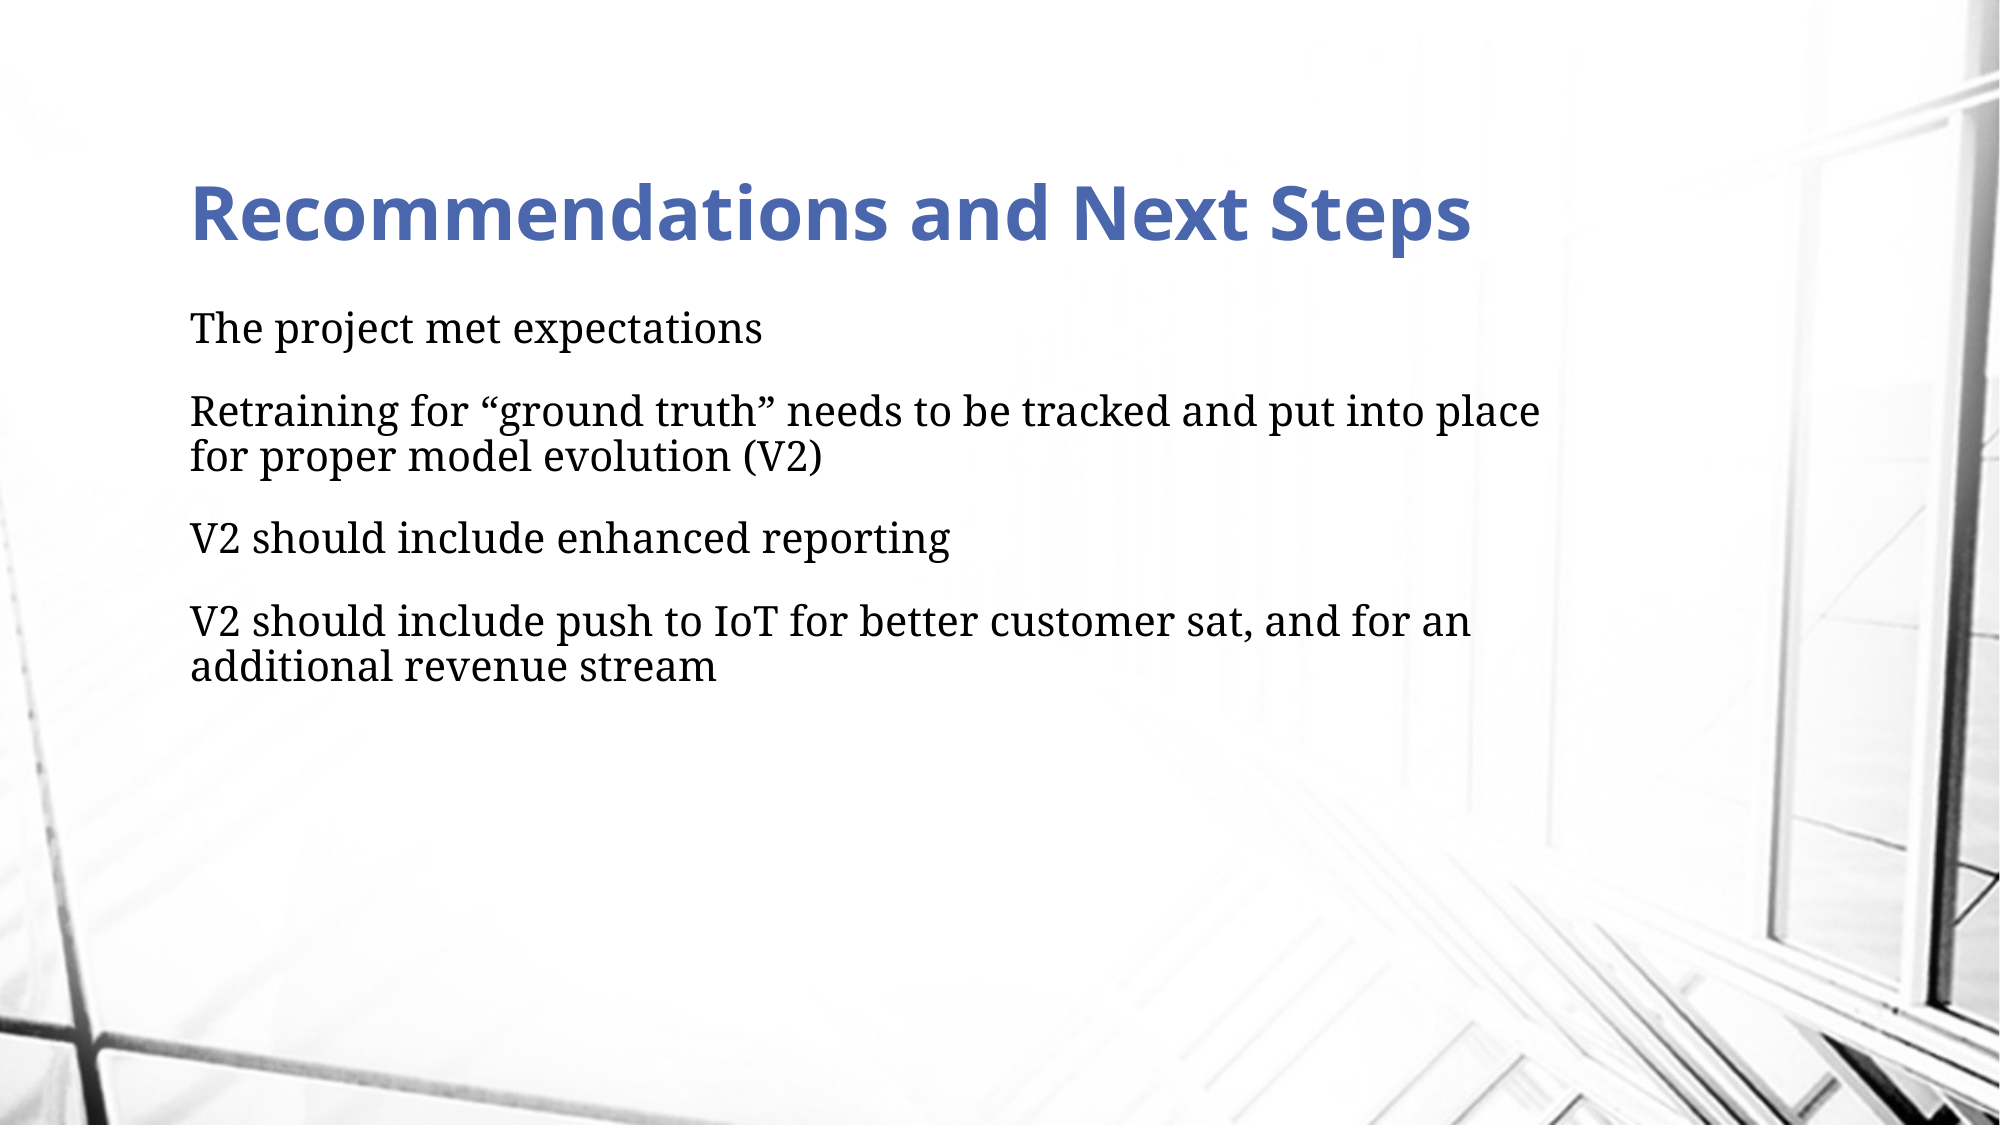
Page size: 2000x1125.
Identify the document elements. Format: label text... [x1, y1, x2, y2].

list The project met expectations Retraining for “ground truth” needs to be tracked and put into place for proper model evolution (V2) V2 should include enhanced reporting V2 should include push to IoT for better customer sat, and for an additional revenue stream [174, 299, 1600, 702]
title Recommendations and Next Steps [174, 87, 1695, 263]
picture [0, 0, 2000, 1125]
